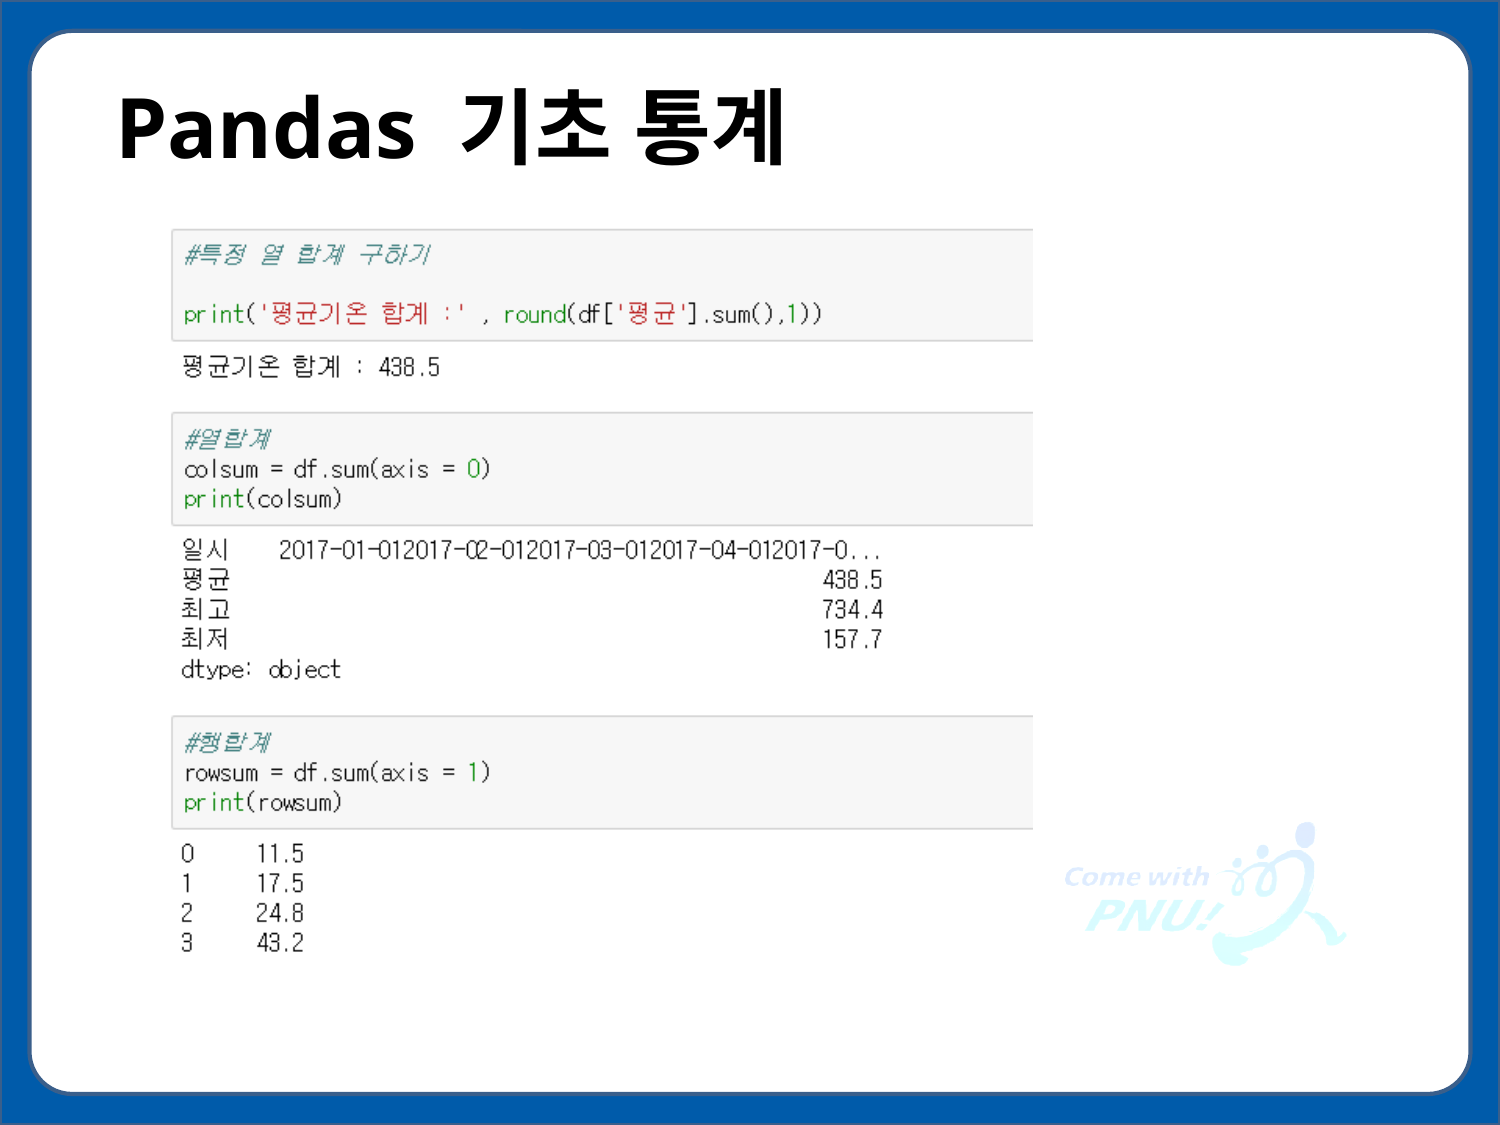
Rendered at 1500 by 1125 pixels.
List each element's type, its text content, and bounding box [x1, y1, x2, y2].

title Pandas 기초 통계 [100, 66, 1425, 185]
picture [159, 212, 1033, 955]
